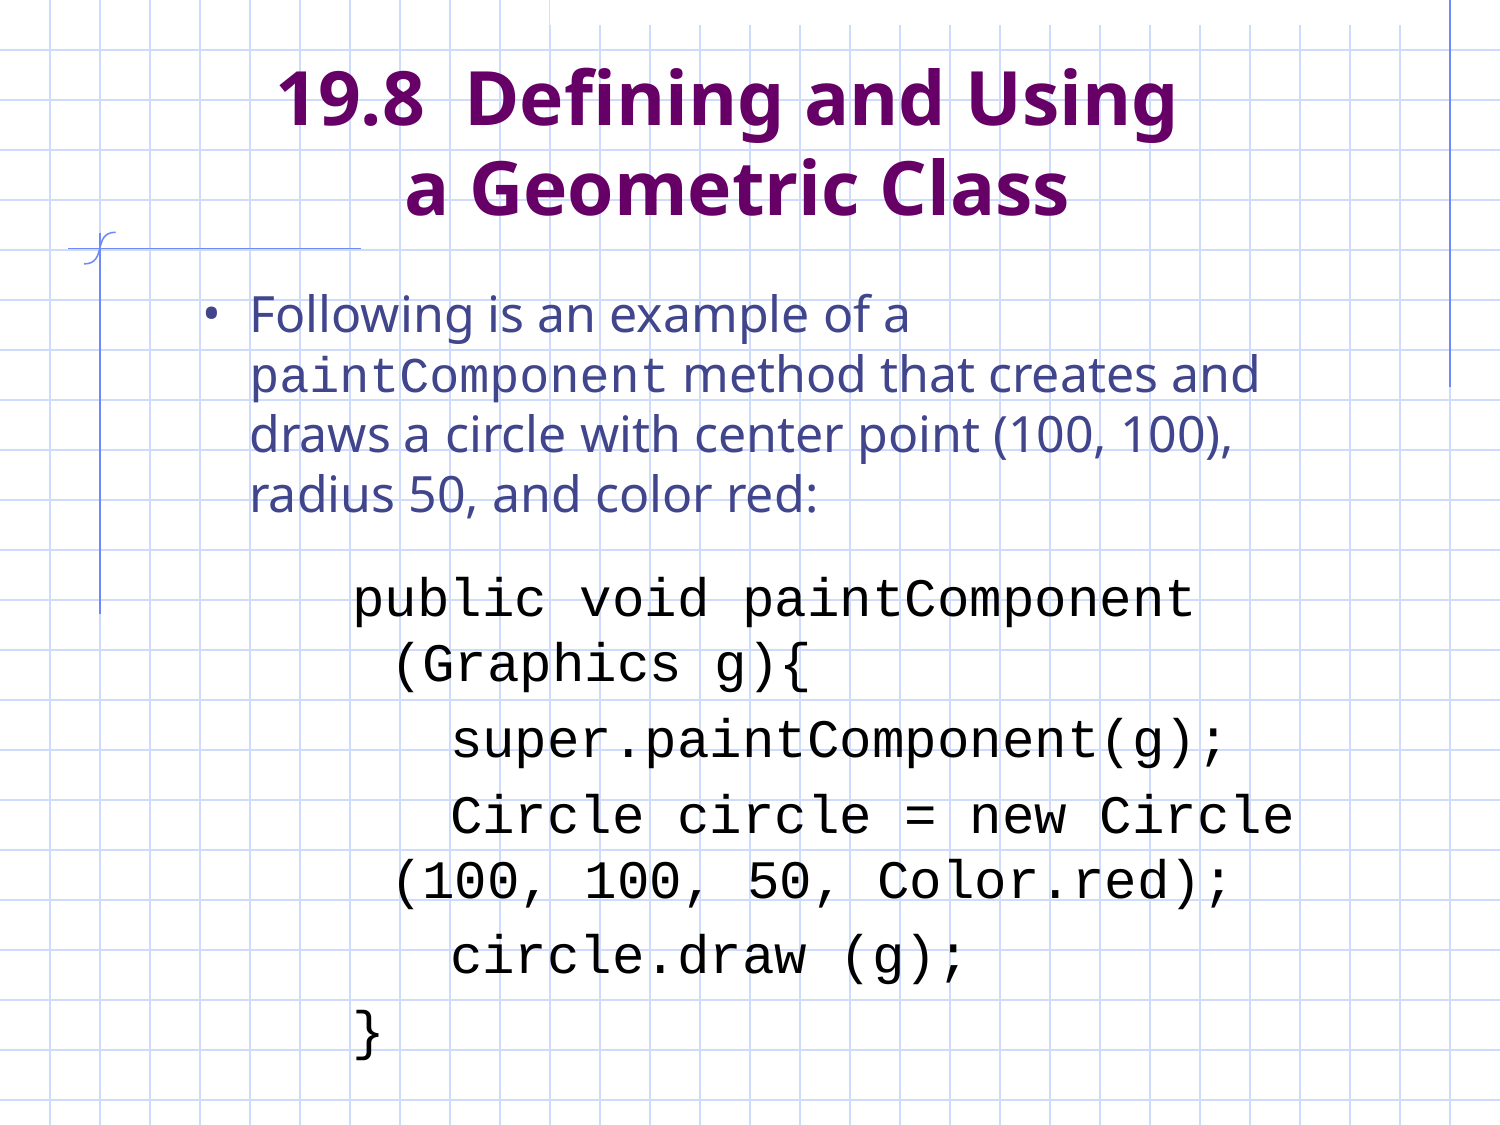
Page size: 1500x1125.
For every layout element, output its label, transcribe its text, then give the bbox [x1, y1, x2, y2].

title 19.8 Defining and Using a Geometric Class [99, 112, 1375, 238]
list Following is an example of a paintComponent method that creates and draws a circle with center point (100, 100), radius 50, and color red: public void paintComponent (Graphics g){ super.paintComponent(g); Circle circle = new Circle (100, 100, 50, Color.red); circle.draw (g); } [112, 275, 1350, 1088]
